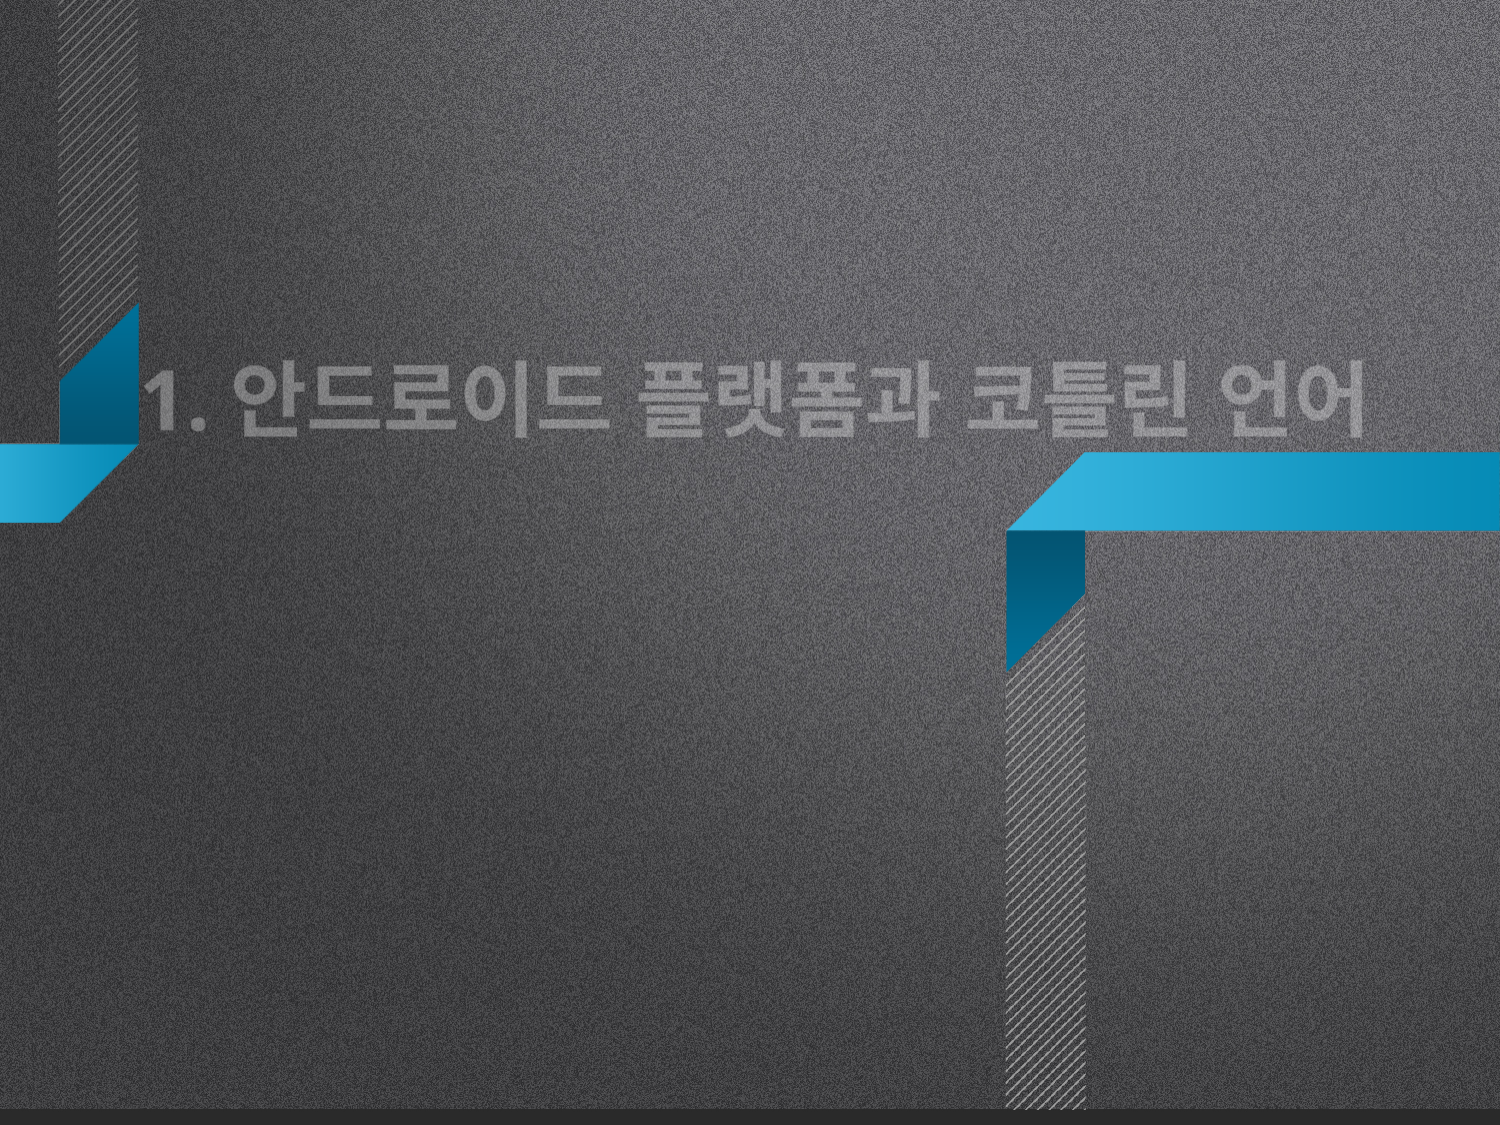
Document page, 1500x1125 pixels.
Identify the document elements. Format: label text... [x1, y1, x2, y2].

text_box 1.안드로이드 플랫폼과 코틀린 언어 [144, 339, 1493, 455]
picture [0, 0, 1500, 1125]
